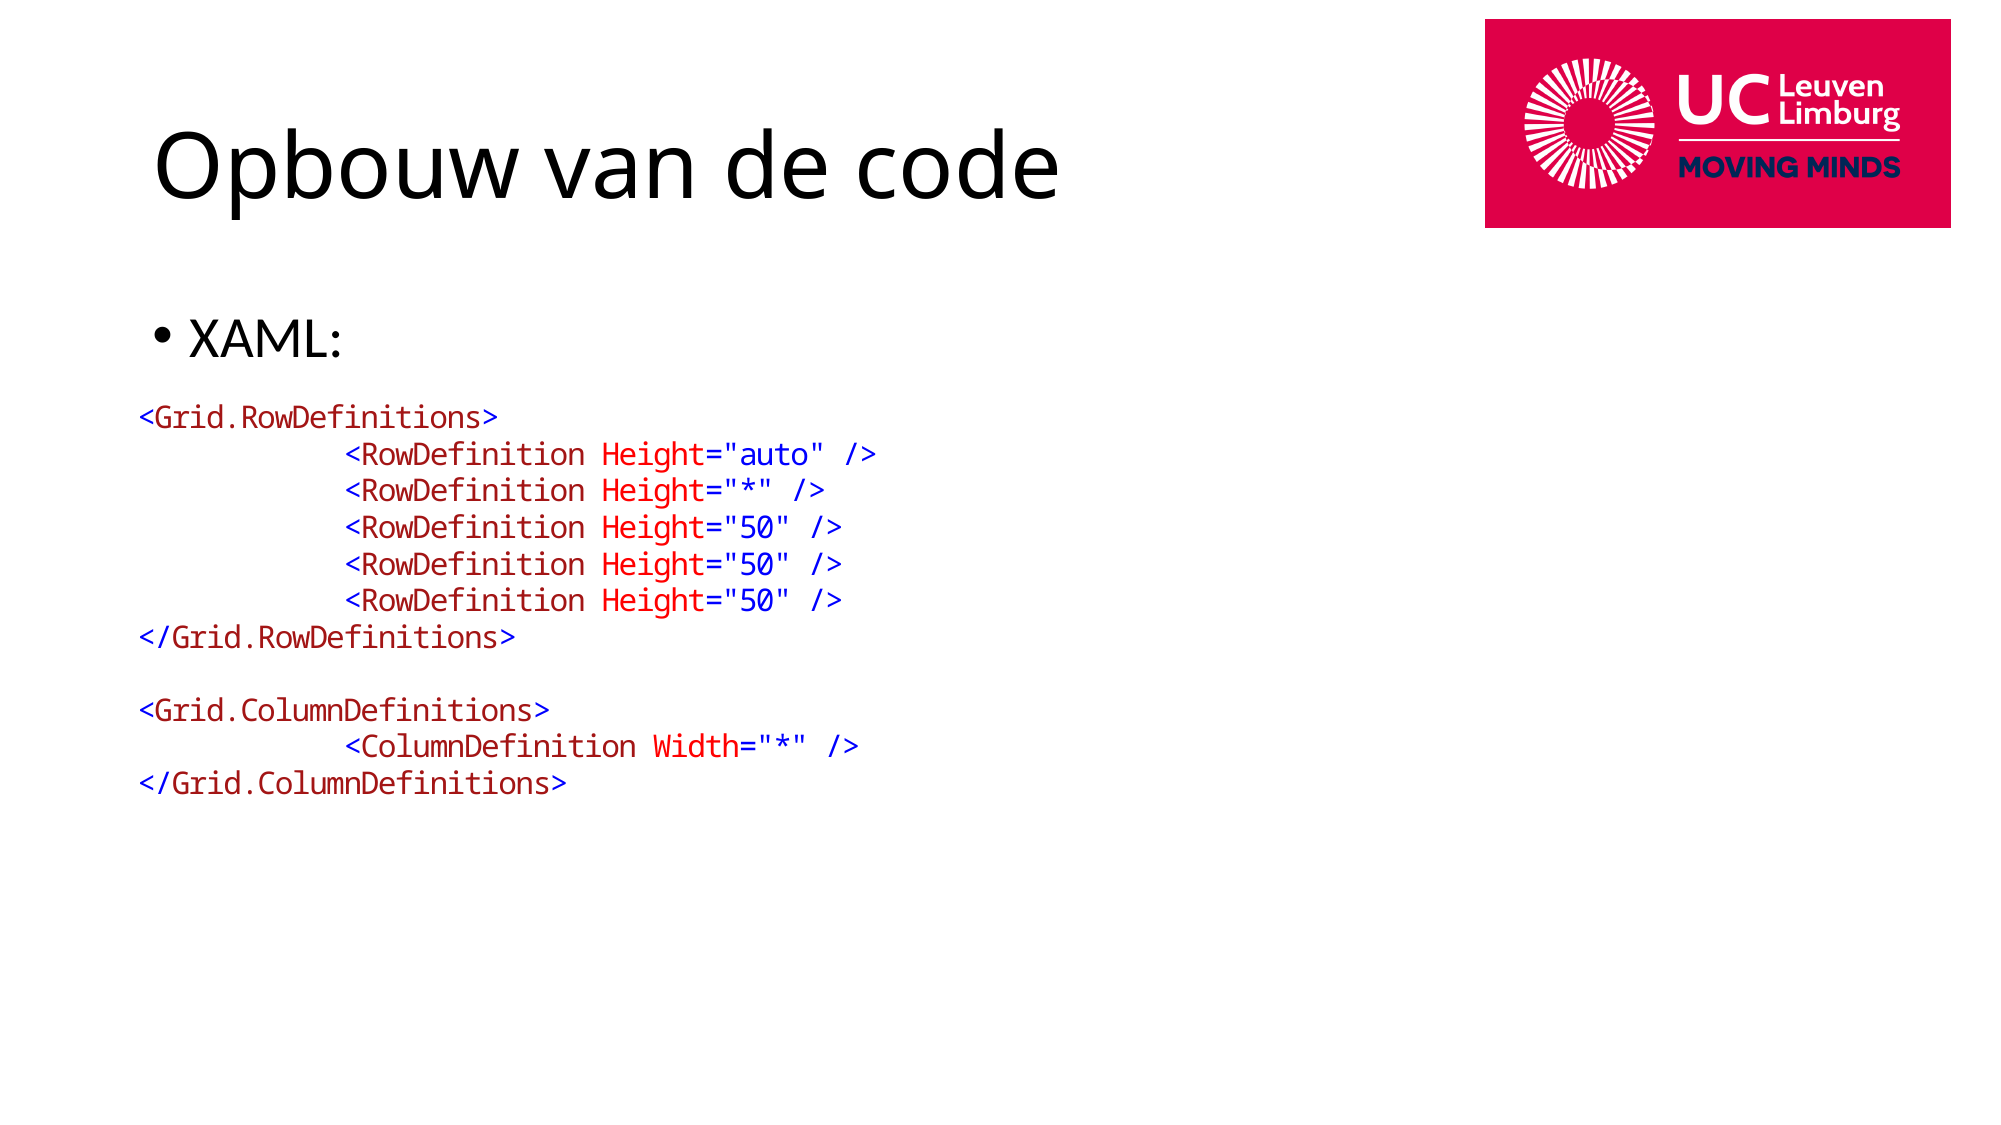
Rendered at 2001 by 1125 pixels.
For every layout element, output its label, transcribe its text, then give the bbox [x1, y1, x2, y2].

list XAML: [137, 299, 1863, 1014]
title Opbouw van de code [137, 59, 1863, 278]
picture [1485, 19, 1951, 228]
picture [137, 400, 1677, 832]
